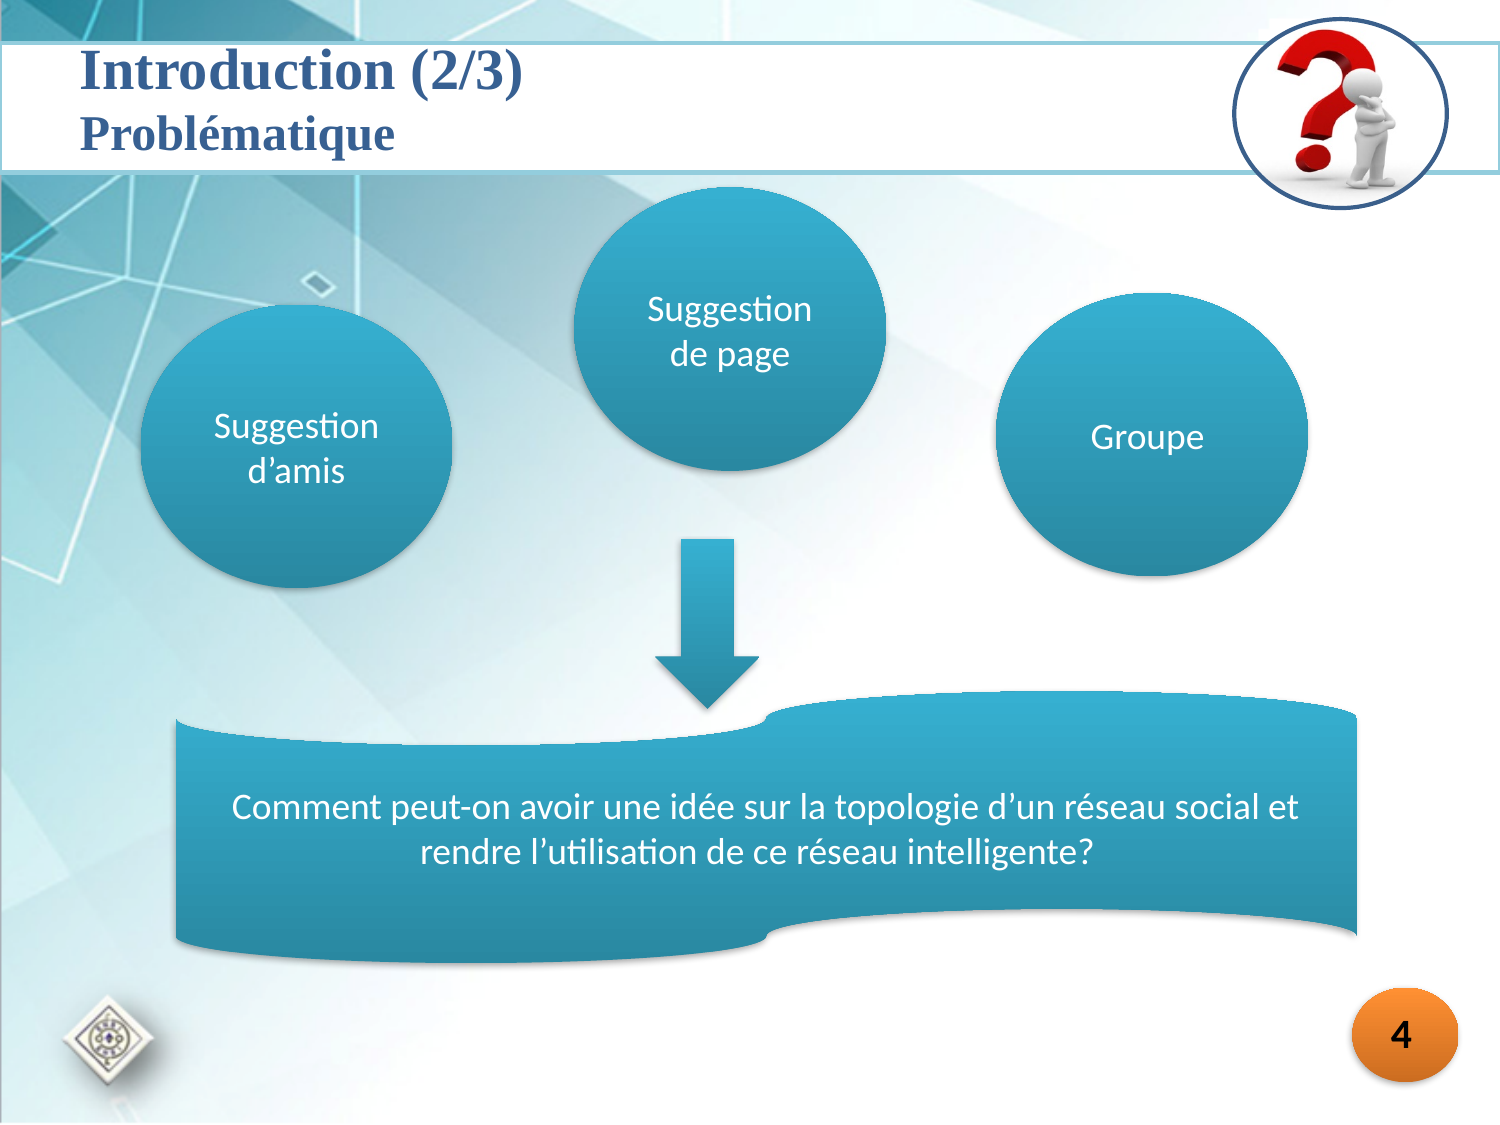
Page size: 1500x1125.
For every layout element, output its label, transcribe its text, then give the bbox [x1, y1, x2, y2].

text_box [1352, 987, 1459, 1083]
text_box [1414, 41, 1500, 175]
text_box [0, 41, 1267, 175]
text_box [655, 538, 760, 709]
text_box Introduction (2/3) Problématique [64, 23, 739, 169]
picture [0, 175, 1500, 1125]
text_box Comment peut-on avoir une idée sur la topologie d’un réseau social et rendre l’utilisation de ce réseau intelligente? [175, 691, 1357, 964]
text_box Groupe [996, 292, 1308, 577]
text_box [1232, 16, 1449, 211]
picture [0, 0, 1500, 41]
text_box Suggestion de page [574, 187, 887, 472]
text_box 4 [1375, 999, 1435, 1065]
text_box Suggestion d’amis [140, 304, 453, 589]
